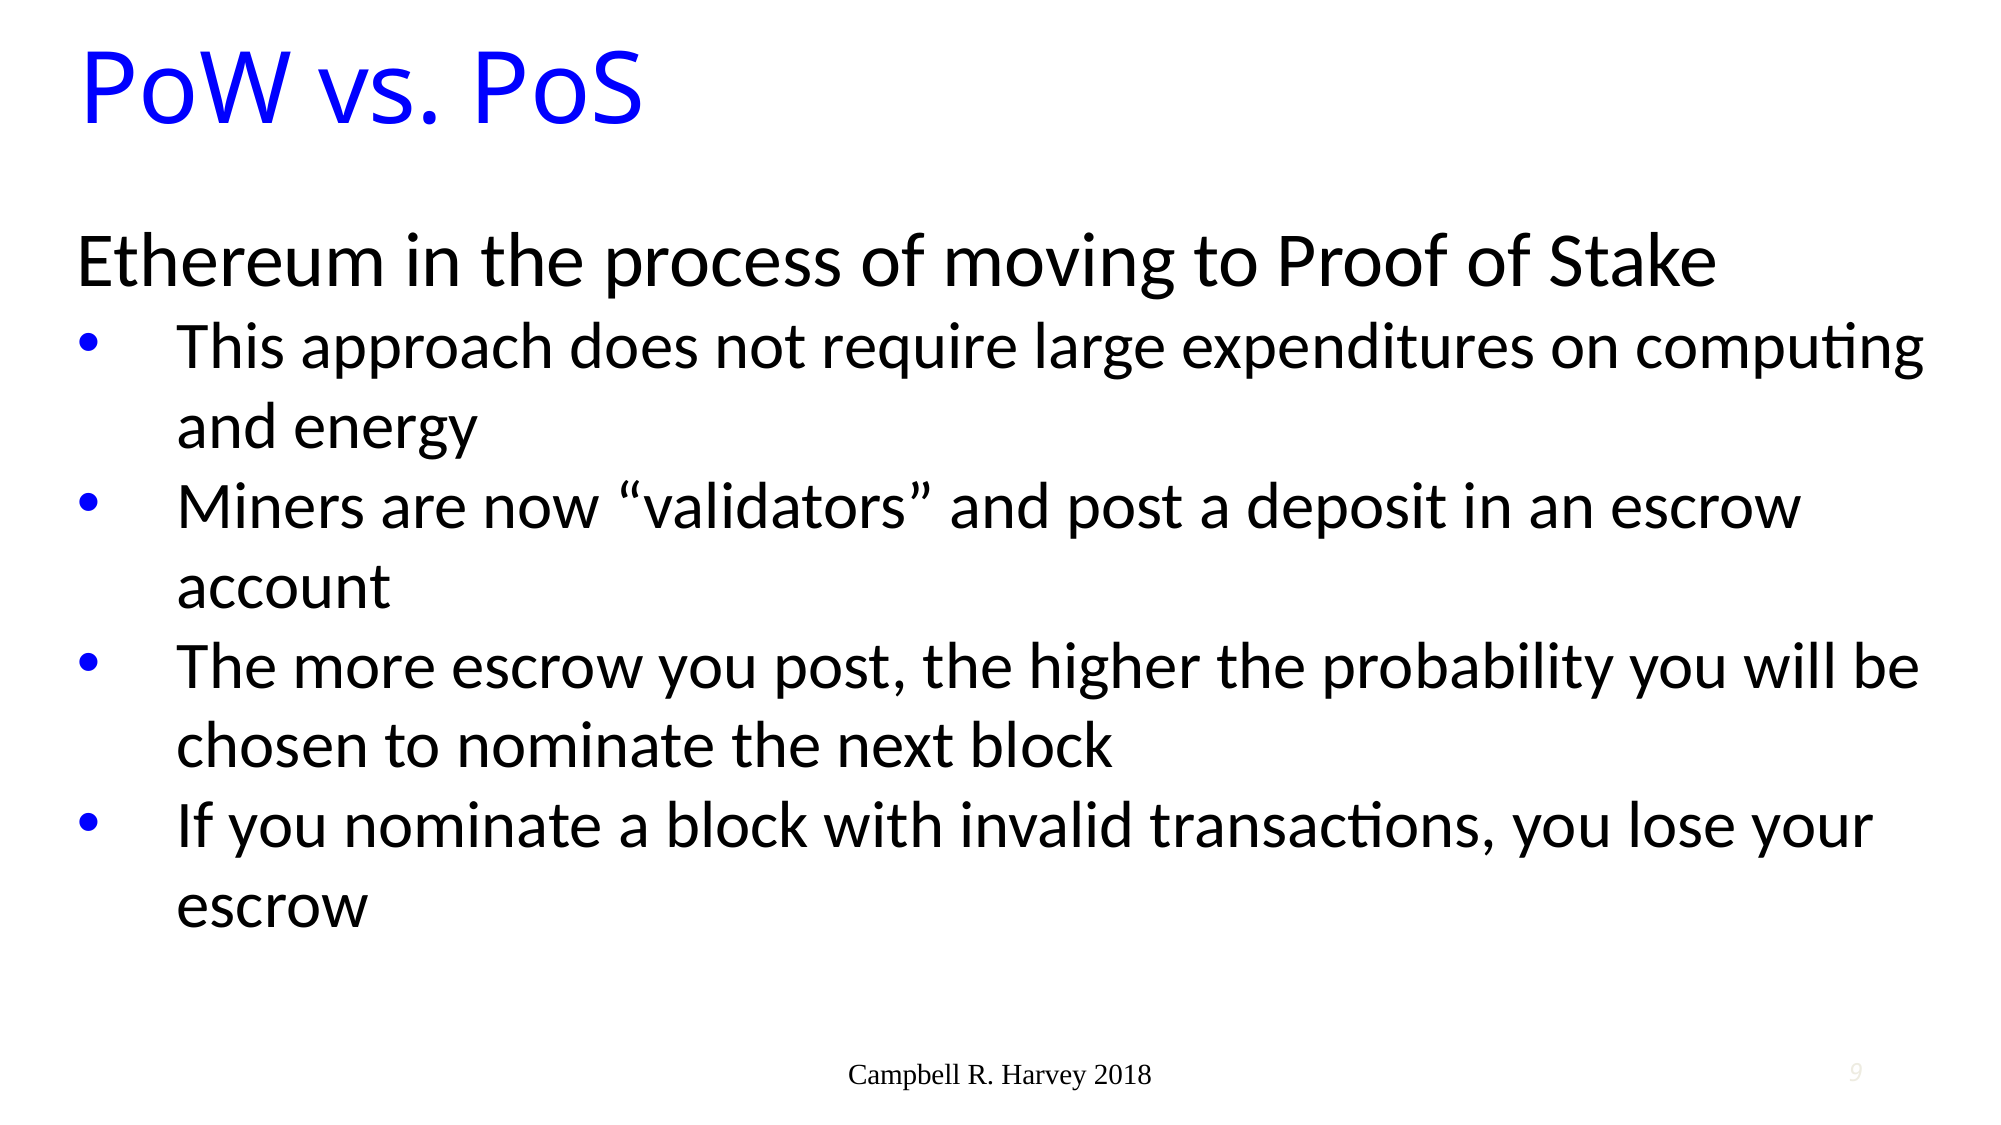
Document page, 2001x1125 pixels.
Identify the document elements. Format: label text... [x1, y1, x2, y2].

slide_number 9 [1412, 1053, 1863, 1103]
text_box Ethereum in the process of moving to Proof of Stake This approach does not require large expenditures on computing and energy Miners are now “validators” and post a deposit in an escrow account The more escrow you post, the higher the probability you will be chosen to nominate the next block If you nominate a block with invalid transactions, you lose your escrow [73, 193, 1946, 1053]
title PoW vs. PoS [75, 20, 827, 123]
footer Campbell R. Harvey 2018 [662, 1042, 1338, 1103]
